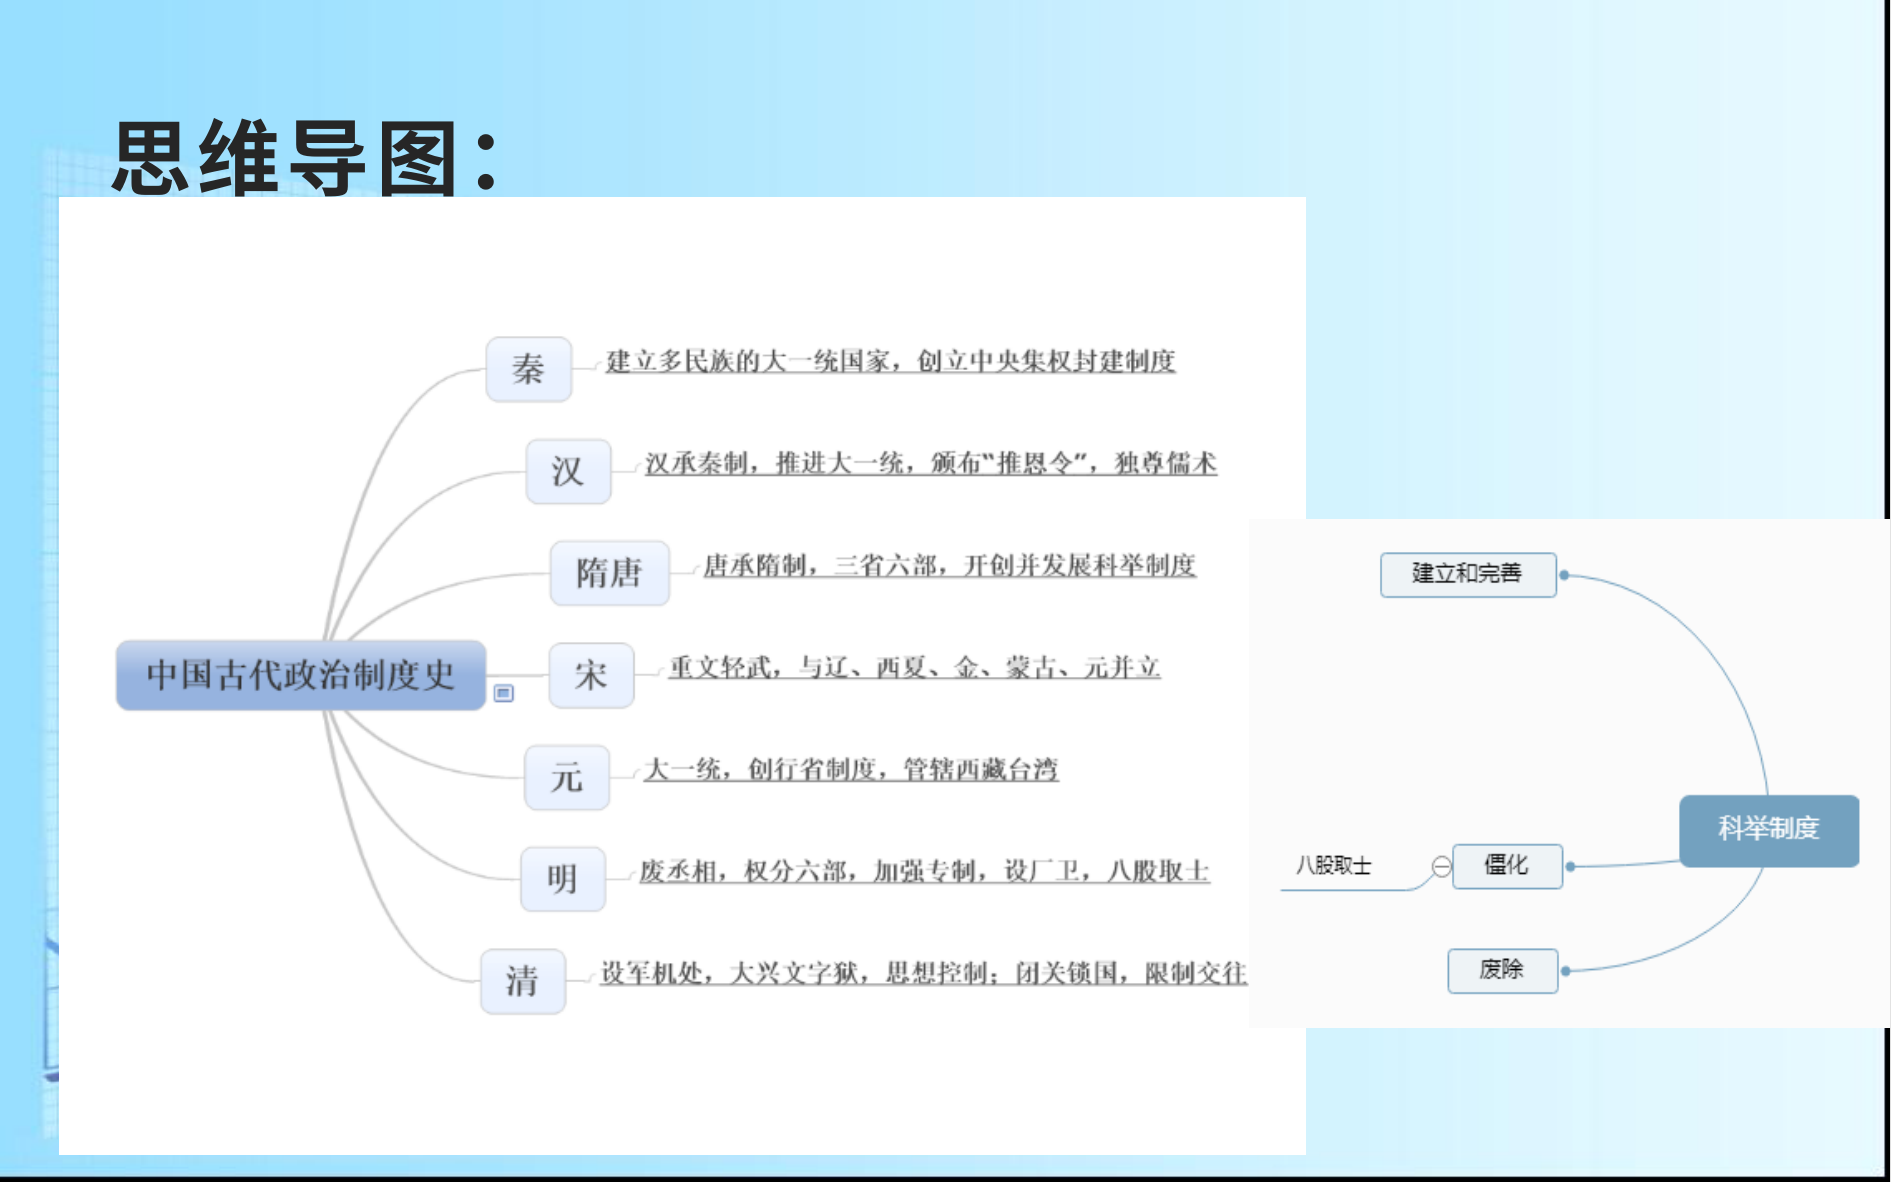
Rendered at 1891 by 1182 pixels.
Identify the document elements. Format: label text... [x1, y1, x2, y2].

text_box 思维导图： [97, 100, 1799, 198]
picture [0, 0, 1891, 1182]
